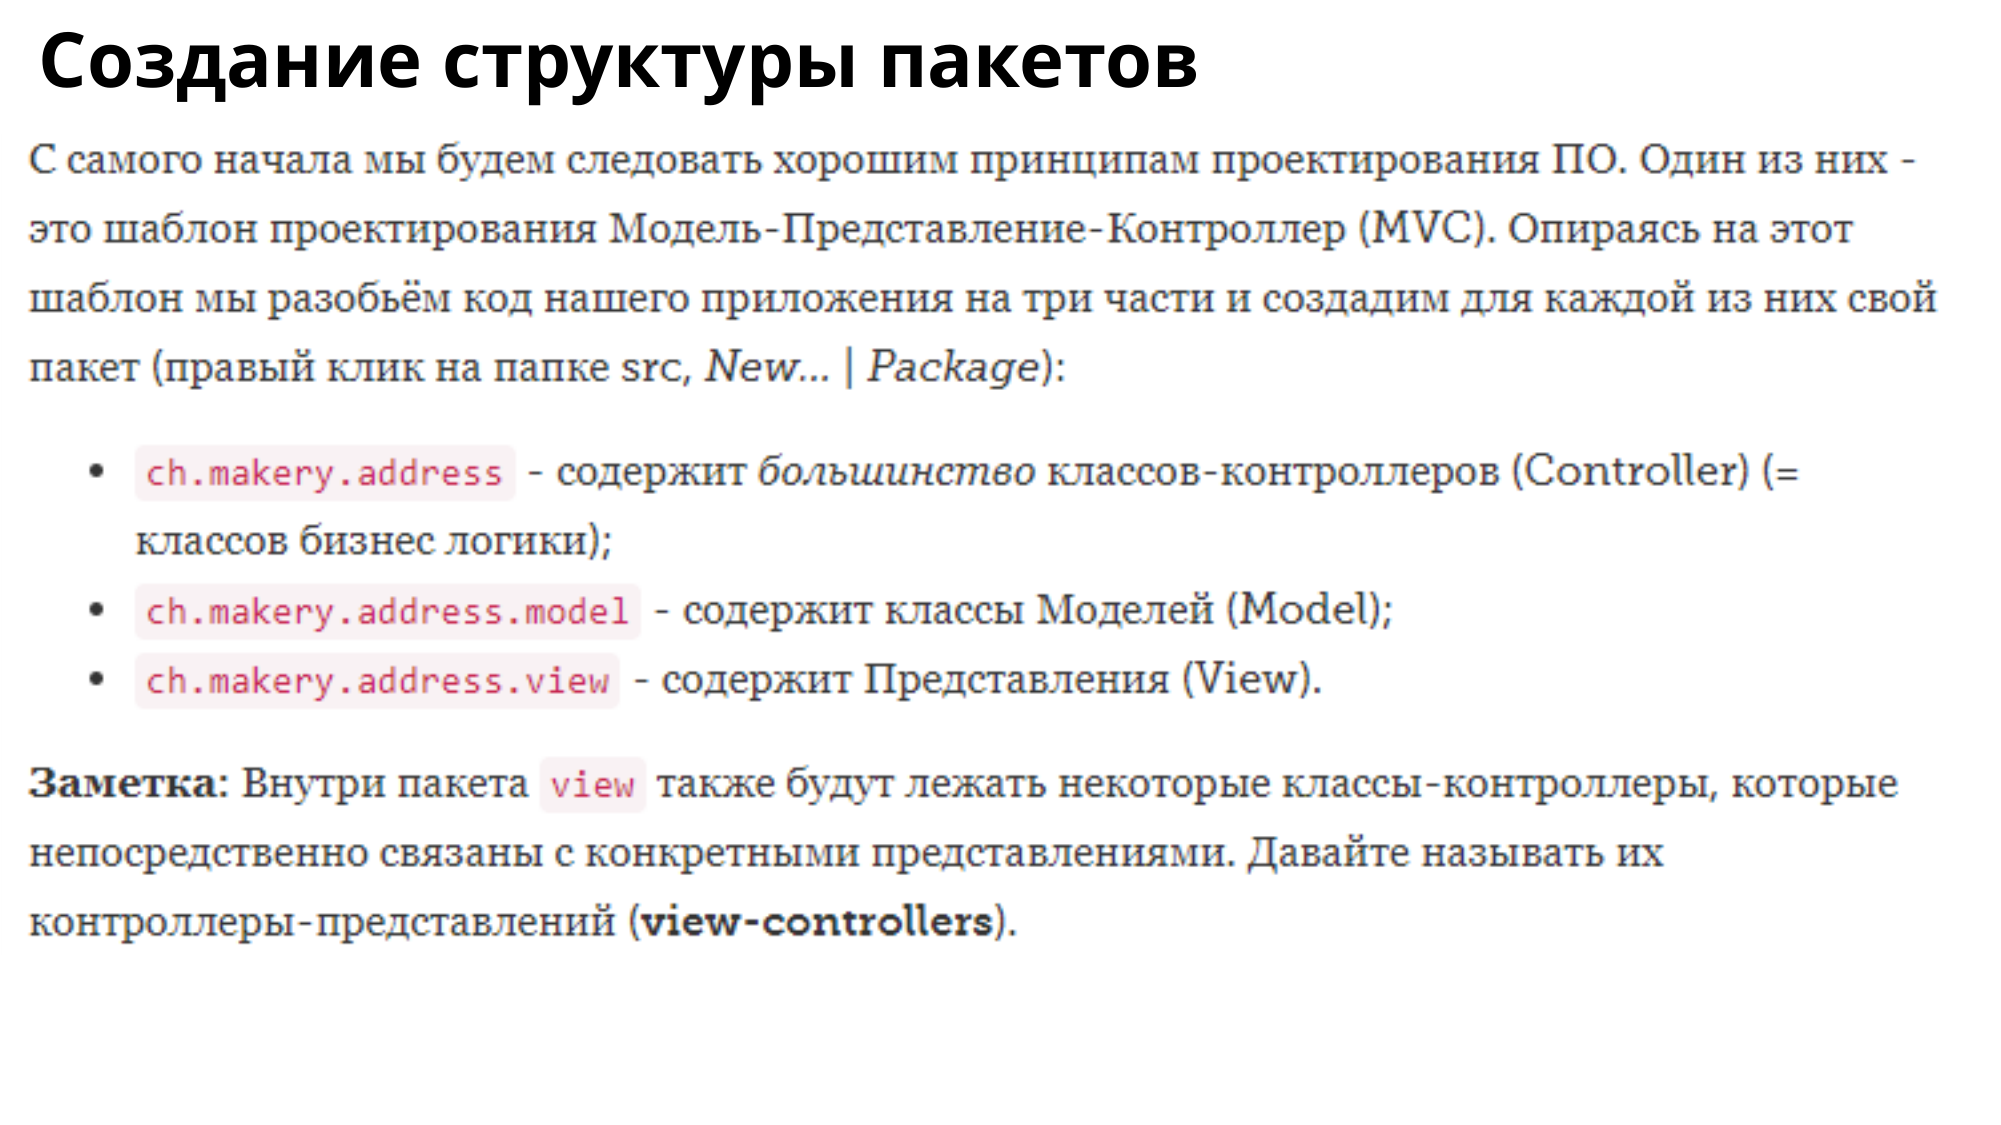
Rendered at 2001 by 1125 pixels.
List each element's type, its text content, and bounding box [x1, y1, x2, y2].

title Создание структуры пакетов [23, 13, 1749, 112]
picture [0, 134, 1960, 955]
